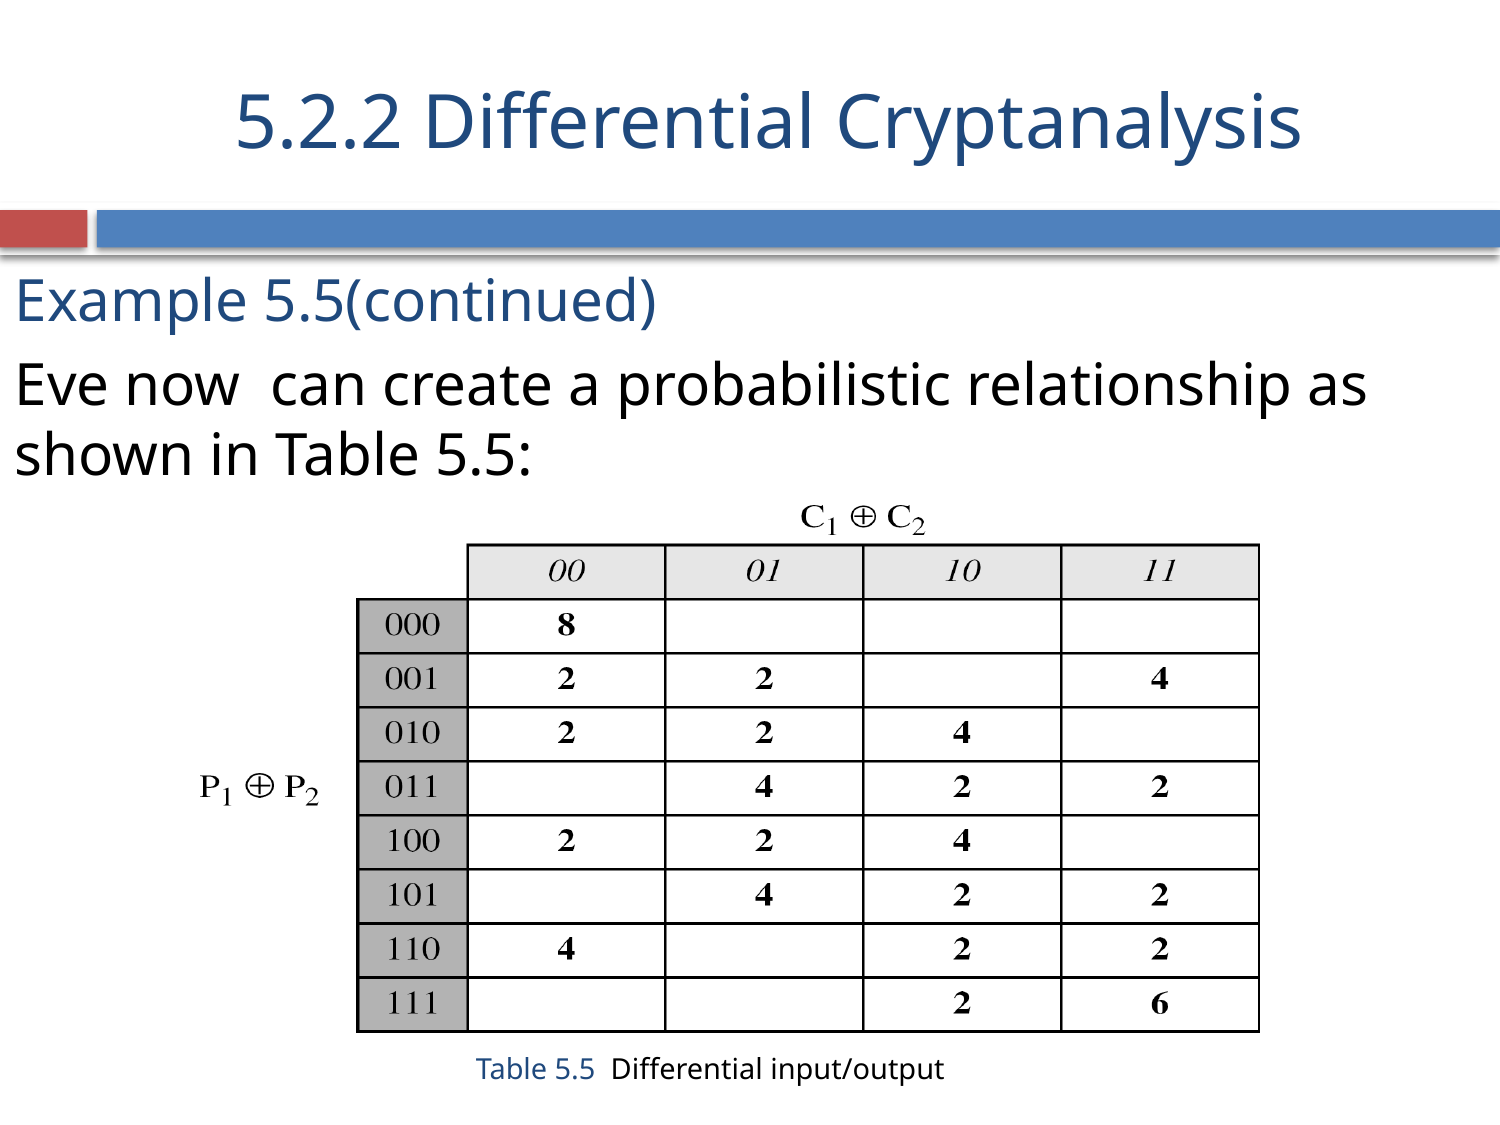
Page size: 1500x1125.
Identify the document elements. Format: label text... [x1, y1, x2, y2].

title 5.2.2 Differential Cryptanalysis [100, 37, 1438, 200]
picture [194, 491, 1270, 1038]
text_box Table 5.5 Differential input/output [460, 1047, 961, 1113]
list Example 5.5(continued) Eve now can create a probabilistic relationship as shown in Table 5.5: [0, 255, 1500, 1106]
